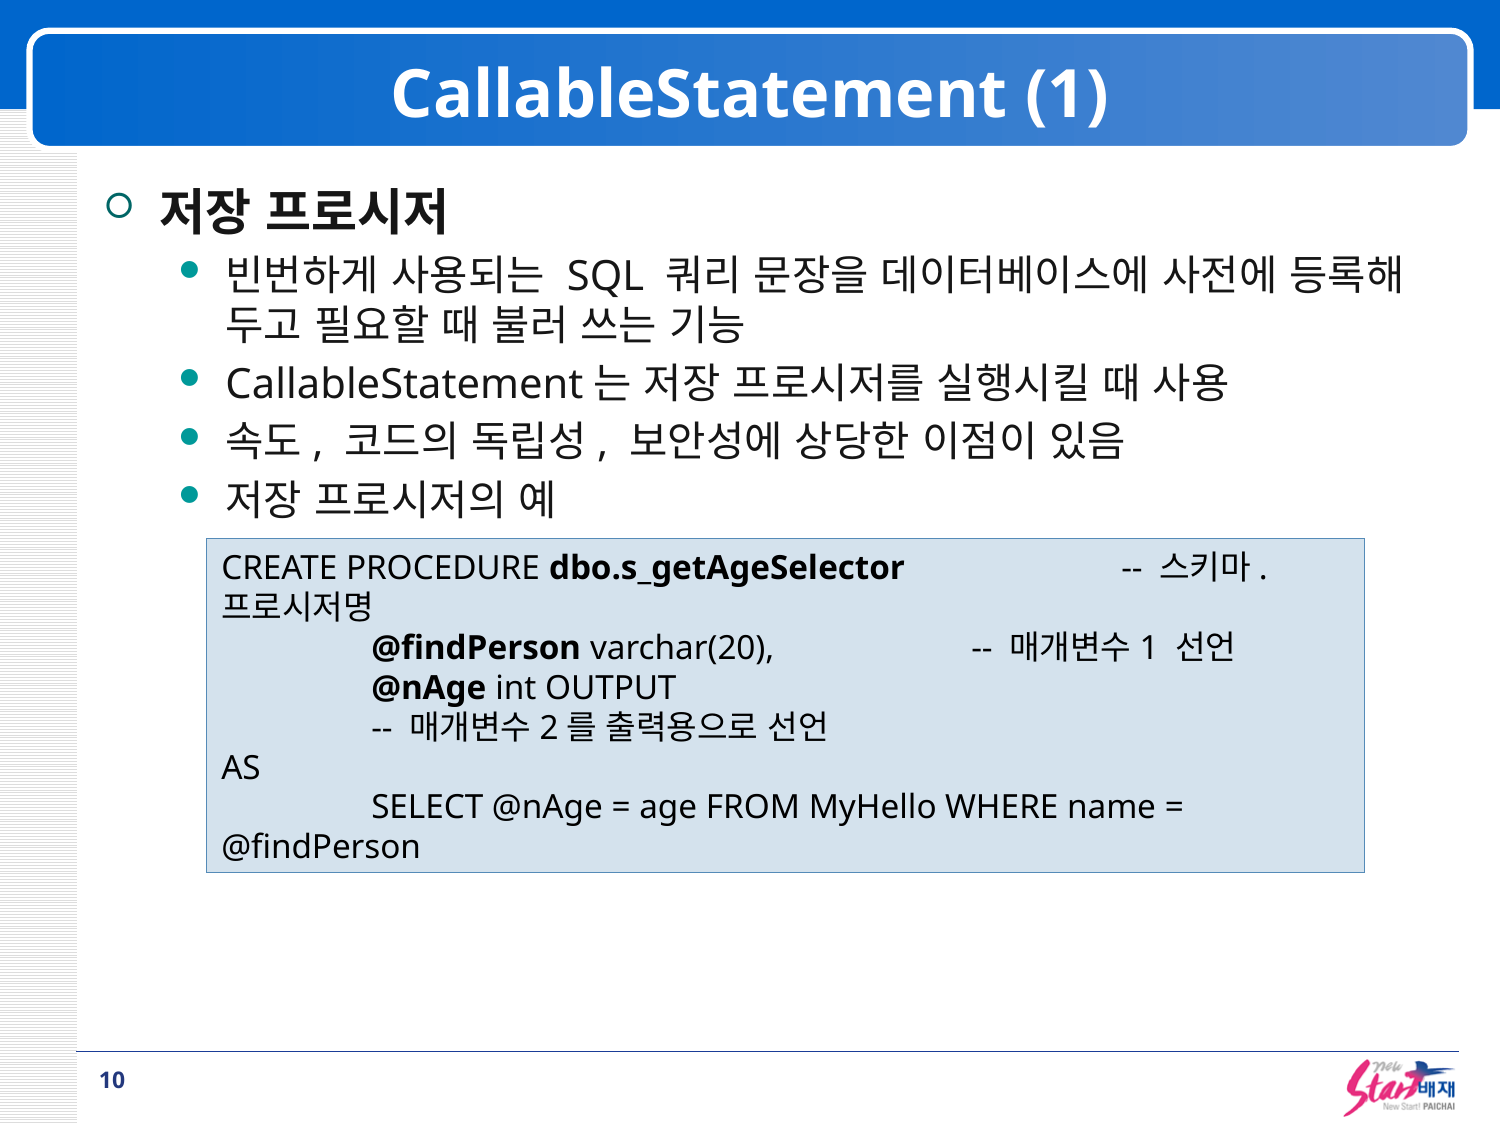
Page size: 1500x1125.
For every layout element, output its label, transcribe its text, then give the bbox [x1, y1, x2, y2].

title CallableStatement (1) [41, 44, 1459, 138]
picture [1340, 1052, 1459, 1124]
text_box 저장 프로시저 빈번하게 사용되는 SQL 쿼리 문장을 데이터베이스에 사전에 등록해 두고 필요할 때 불러 쓰는 기능 CallableStatement는 저장 프로시저를 실행시킬 때 사용 속도, 코드의 독립성, 보안성에 상당한 이점이 있음 저장 프로시저의 예 [88, 172, 1424, 1035]
text_box 10 [76, 1058, 148, 1099]
text_box CREATE PROCEDURE dbo.s_getAgeSelector -- 스키마.프로시저명 @findPerson varchar(20), -- 매개변수1 선언 @nAge int OUTPUT -- 매개변수2를 출력용으로 선언 AS SELECT @nAge = age FROM MyHello WHERE name = @findPerson [206, 538, 1365, 873]
